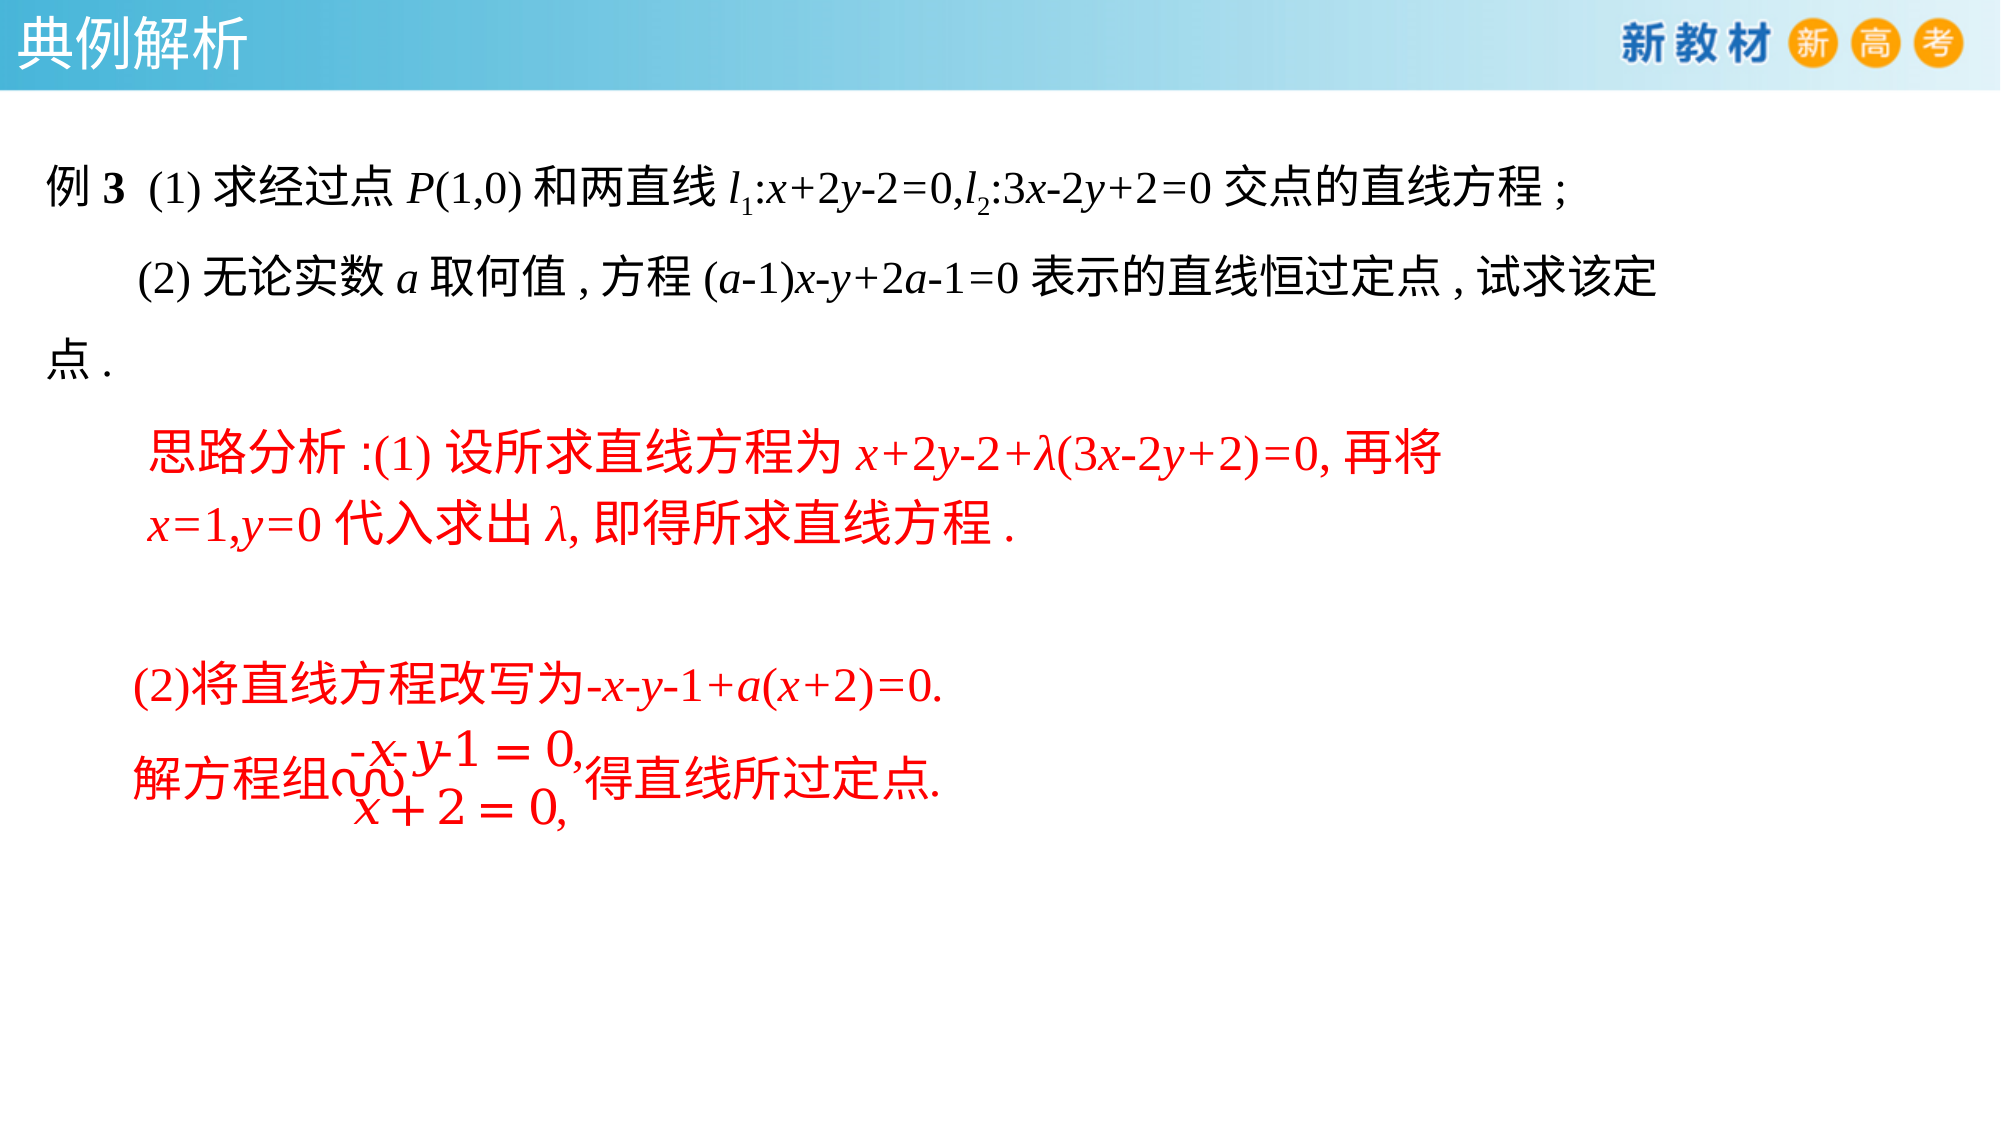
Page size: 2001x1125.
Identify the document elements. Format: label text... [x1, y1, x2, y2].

text_box 典例解析 [1, 0, 265, 85]
text_box 思路分析:(1)设所求直线方程为x+2y-2+λ(3x-2y+2)=0,再将x=1,y=0代入求出λ,即得所求直线方程. [132, 400, 1467, 560]
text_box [132, 653, 1555, 834]
picture [0, 0, 2001, 1125]
text_box 例3 (1)求经过点P(1,0)和两直线l1:x+2y-2=0,l2:3x-2y+2=0交点的直线方程; (2)无论实数a取何值,方程(a-1)x-y+2a-1=0表示的直线恒过定点,试求该定点. [30, 119, 1715, 393]
